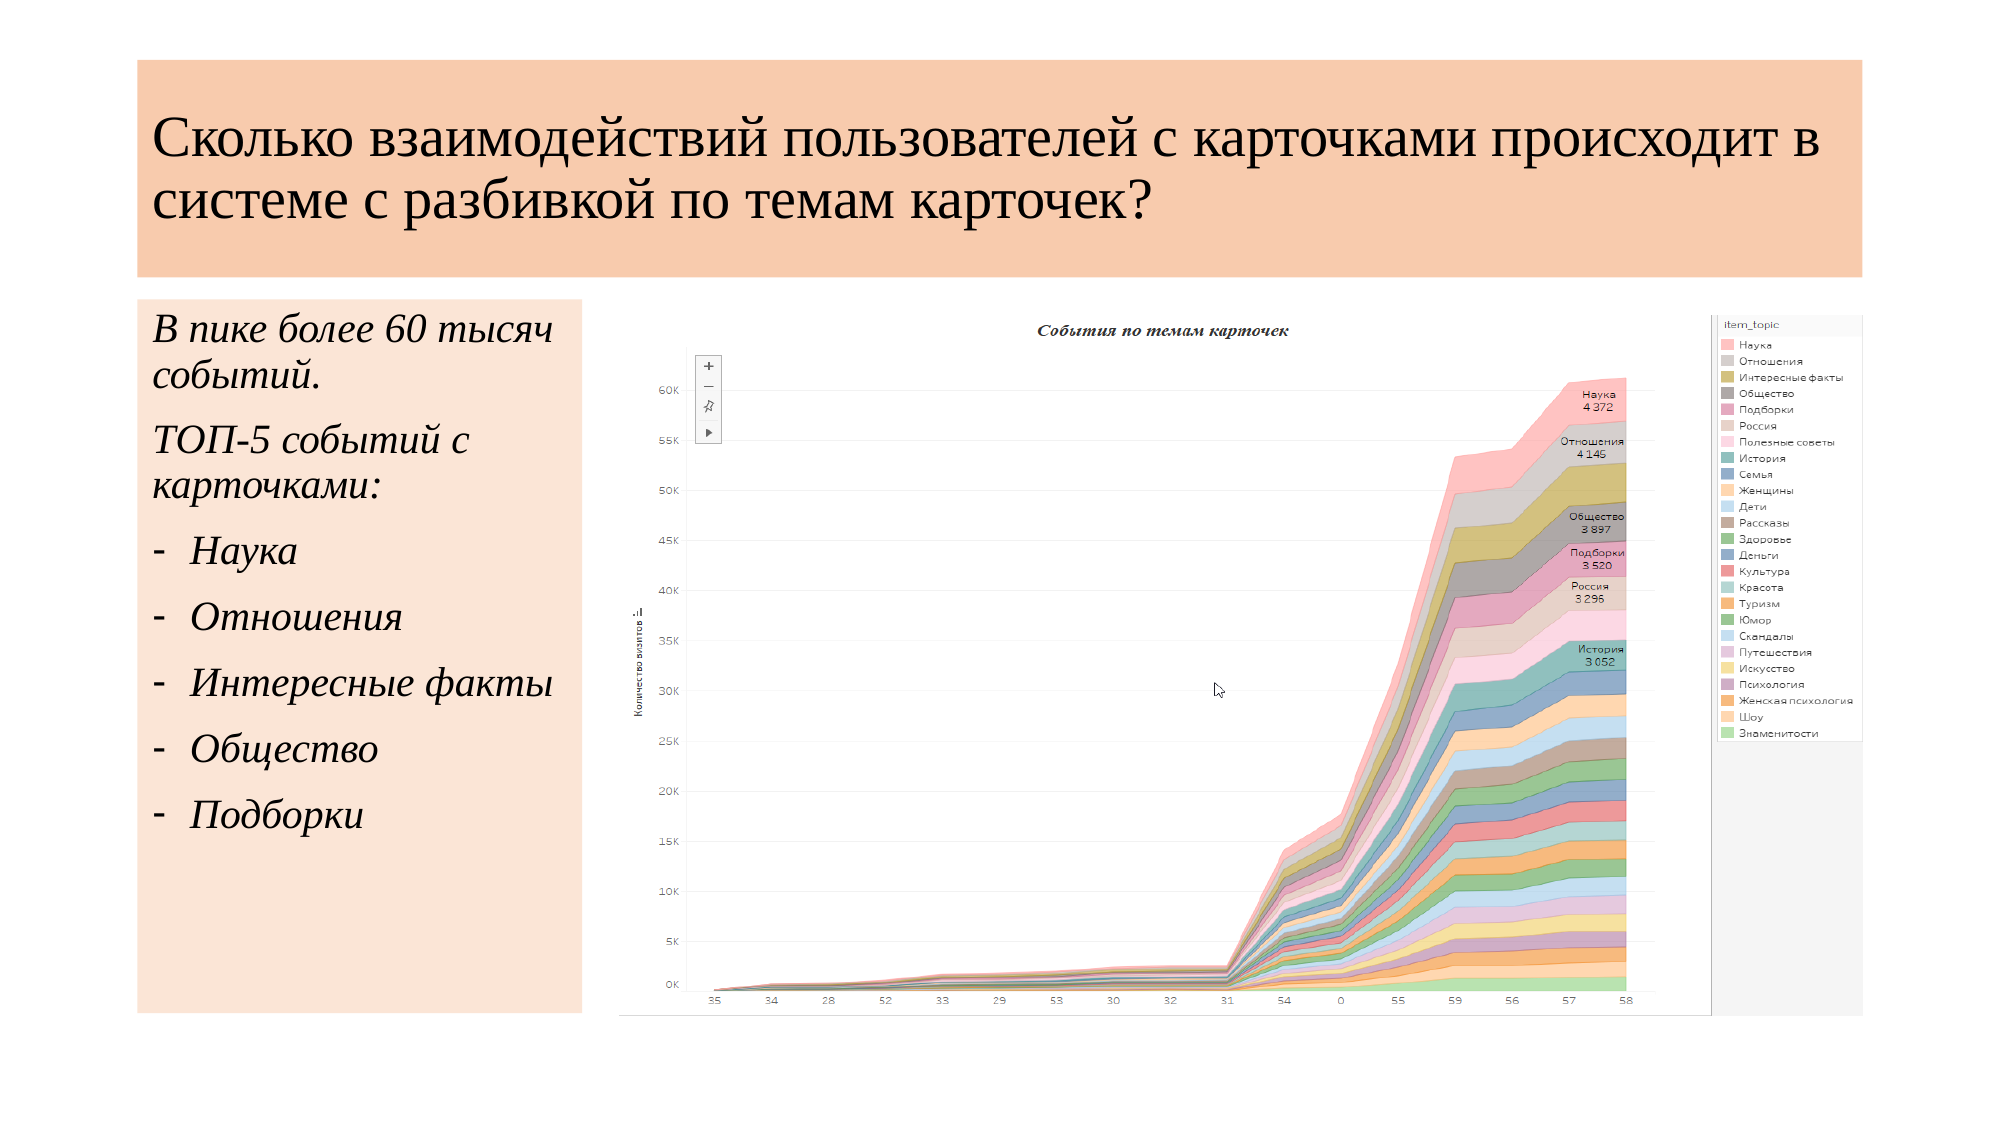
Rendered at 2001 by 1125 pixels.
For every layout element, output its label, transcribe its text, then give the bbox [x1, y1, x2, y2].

list В пике более 60 тысяч событий. ТОП-5 событий с карточками: Наука Отношения Интересные факты Общество Подборки [137, 299, 583, 1014]
title Сколько взаимодействий пользователей с карточками происходит в системе с разбивкой по темам карточек? [137, 59, 1863, 278]
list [619, 315, 1863, 1016]
